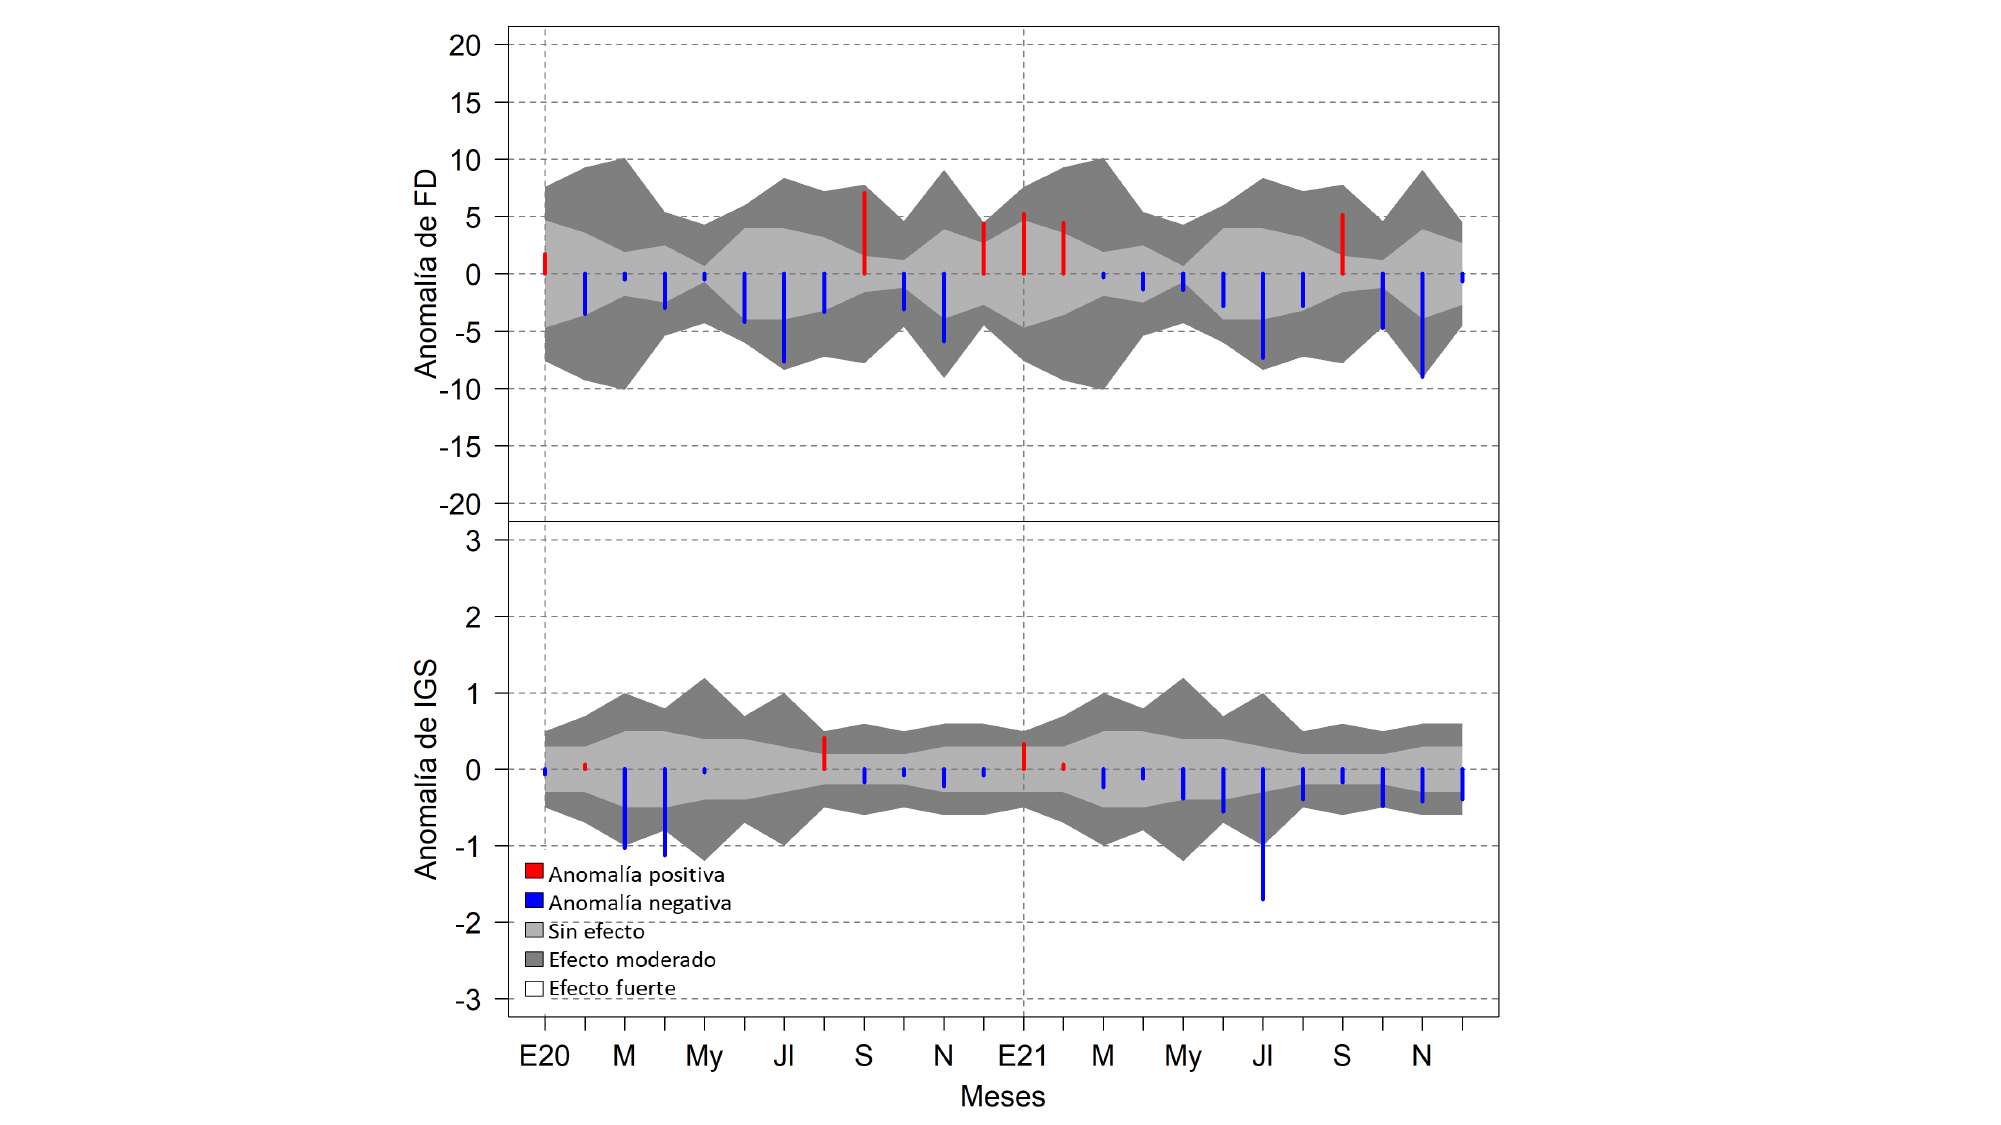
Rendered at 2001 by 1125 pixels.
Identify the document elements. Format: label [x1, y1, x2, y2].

text_box [514, 850, 798, 1016]
picture [400, 0, 1526, 1125]
